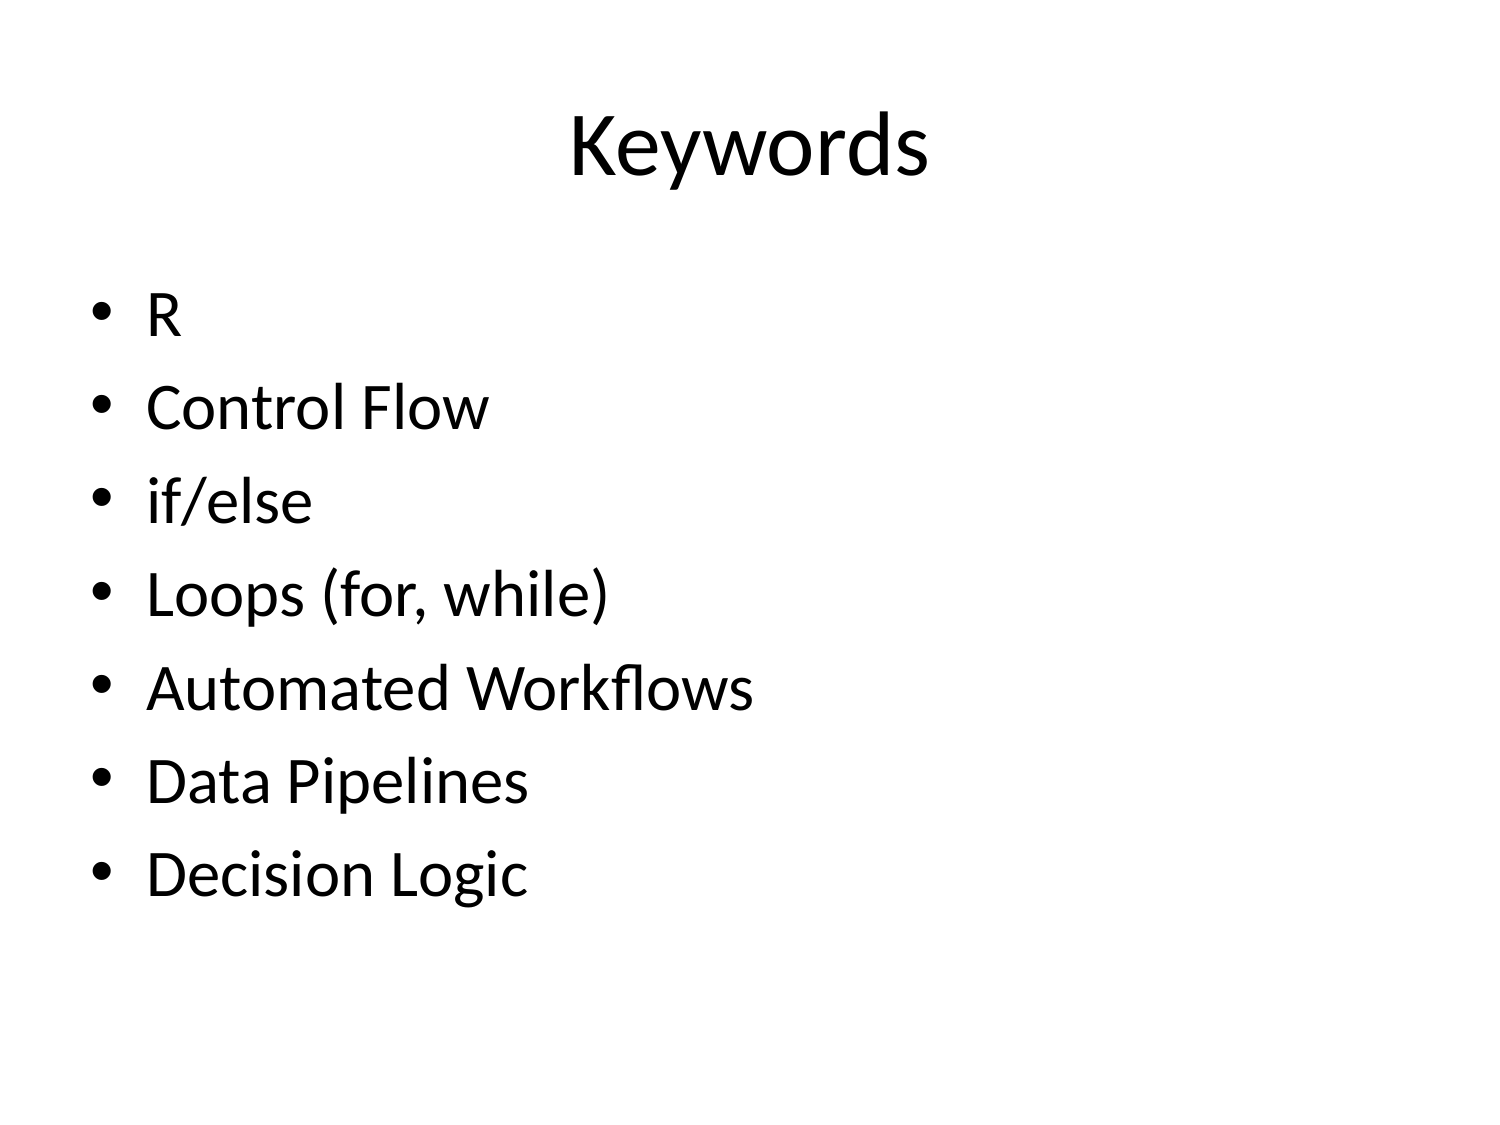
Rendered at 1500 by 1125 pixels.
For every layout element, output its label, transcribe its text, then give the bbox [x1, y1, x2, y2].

title Keywords [75, 45, 1425, 233]
list R Control Flow if/else Loops (for, while) Automated Workflows Data Pipelines Decision Logic [75, 262, 1425, 1005]
